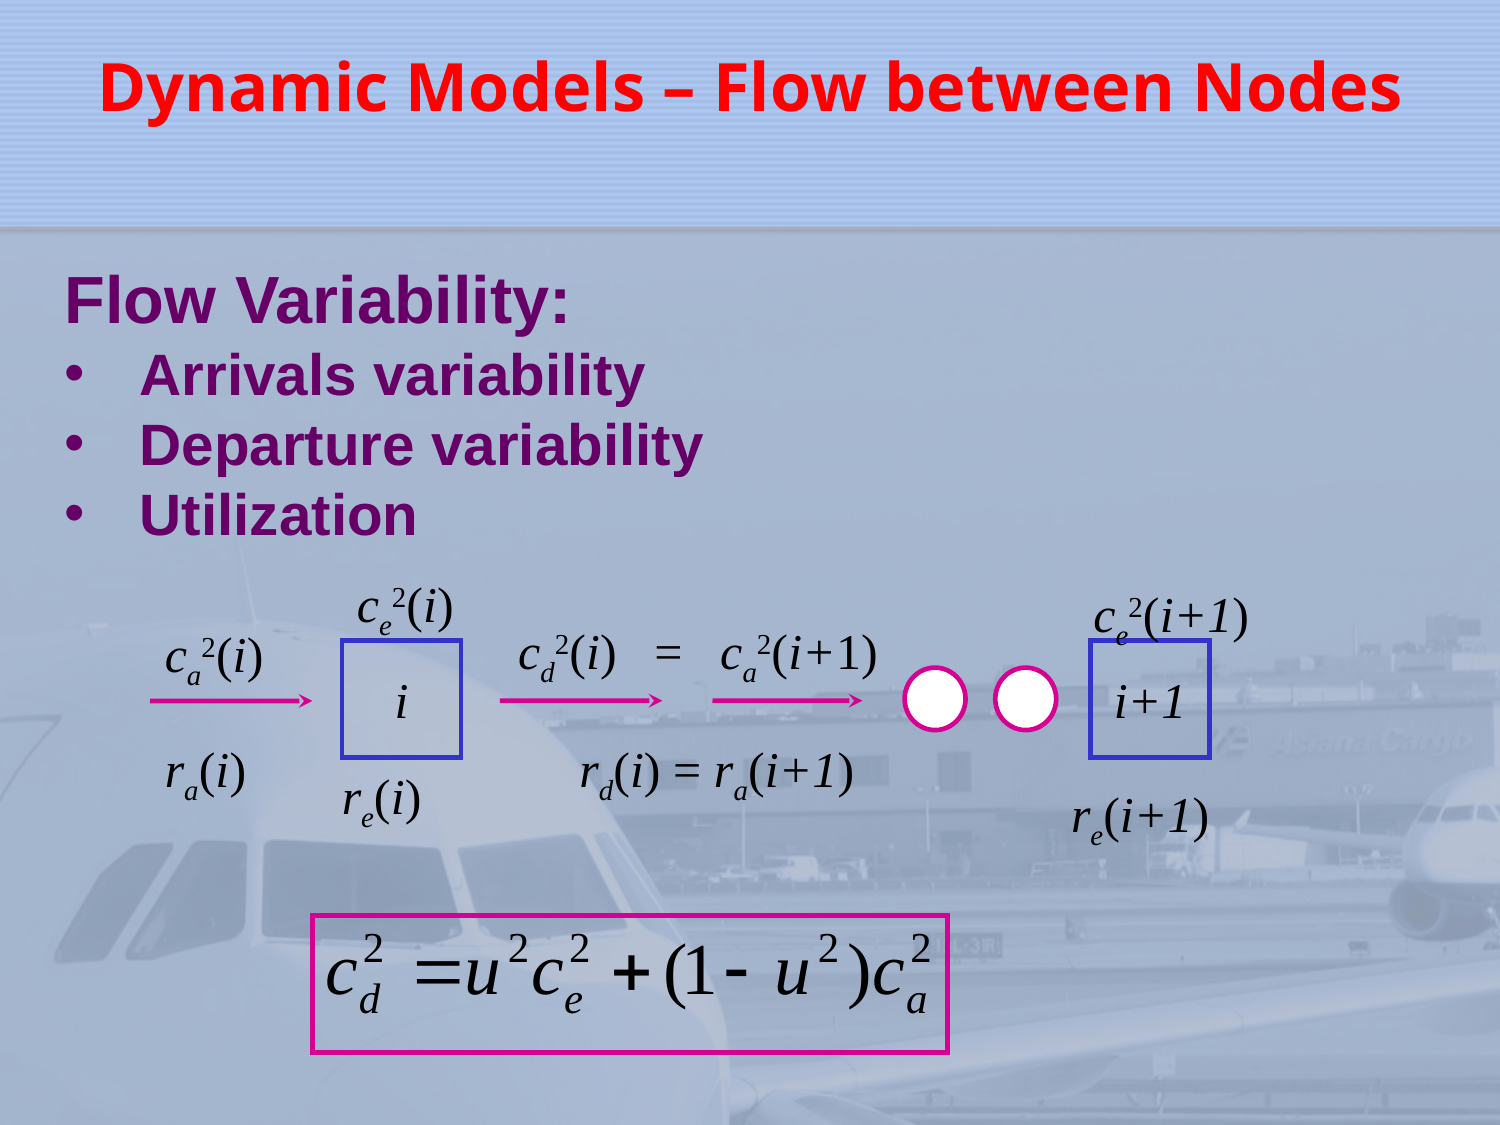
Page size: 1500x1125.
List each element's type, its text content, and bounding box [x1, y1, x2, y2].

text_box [149, 565, 1286, 851]
text_box Flow Variability: Arrivals variability Departure variability Utilization [49, 249, 1488, 555]
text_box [312, 915, 948, 1054]
text_box Dynamic Models – Flow between Nodes [74, 37, 1427, 133]
